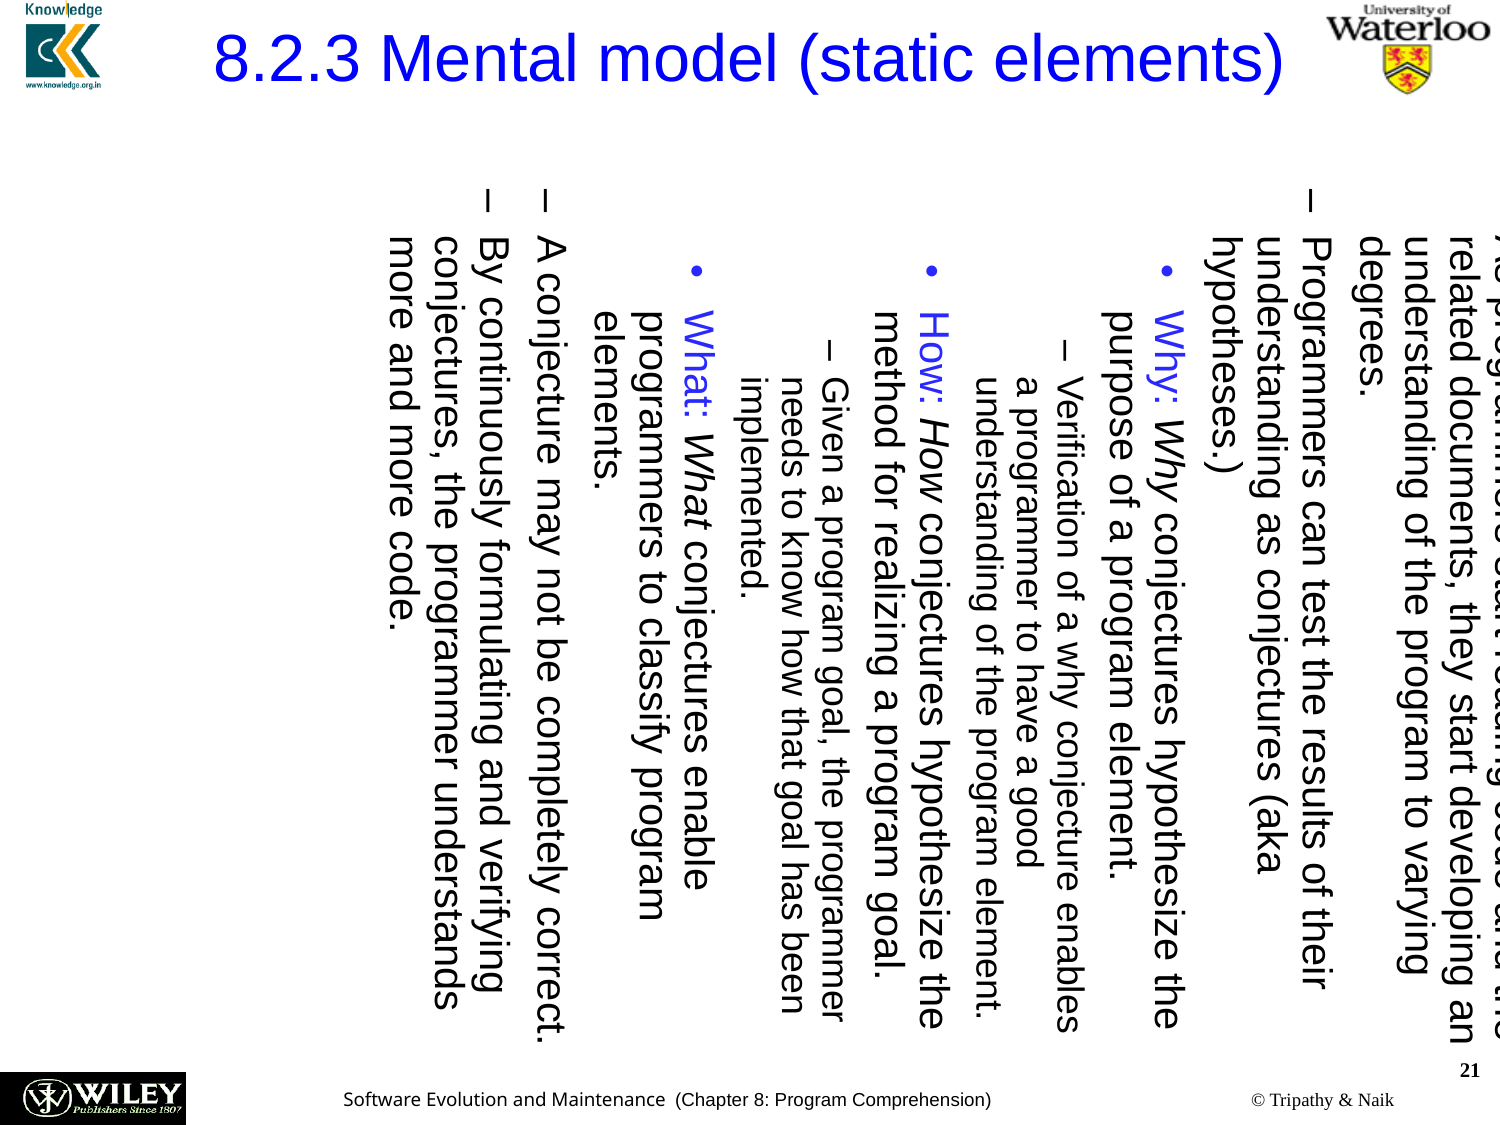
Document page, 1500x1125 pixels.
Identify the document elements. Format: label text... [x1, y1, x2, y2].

slide_number 21 [1145, 1065, 1496, 1125]
picture [20, 0, 106, 20]
picture [0, 1072, 186, 1125]
title 8.2.3 Mental model (static elements) [0, 20, 1500, 100]
list Hypotheses As programmers start reading code and the related documents, they start developing an understanding of the program to varying degrees. Programmers can test the results of their understanding as conjectures (aka hypotheses.) Why: Why conjectures hypothesize the purpose of a program element. Verification of a why conjecture enables a programmer to have a good understanding of the program element. How: How conjectures hypothesize the method for realizing a program goal. Given a program goal, the programmer needs to know how that goal has been implemented. What: What conjectures enable programmers to classify program elements. A conjecture may not be completely correct. By continuously formulating and verifying conjectures, the programmer understands more and more code. [0, 108, 1500, 1065]
picture [1320, 2, 1499, 20]
